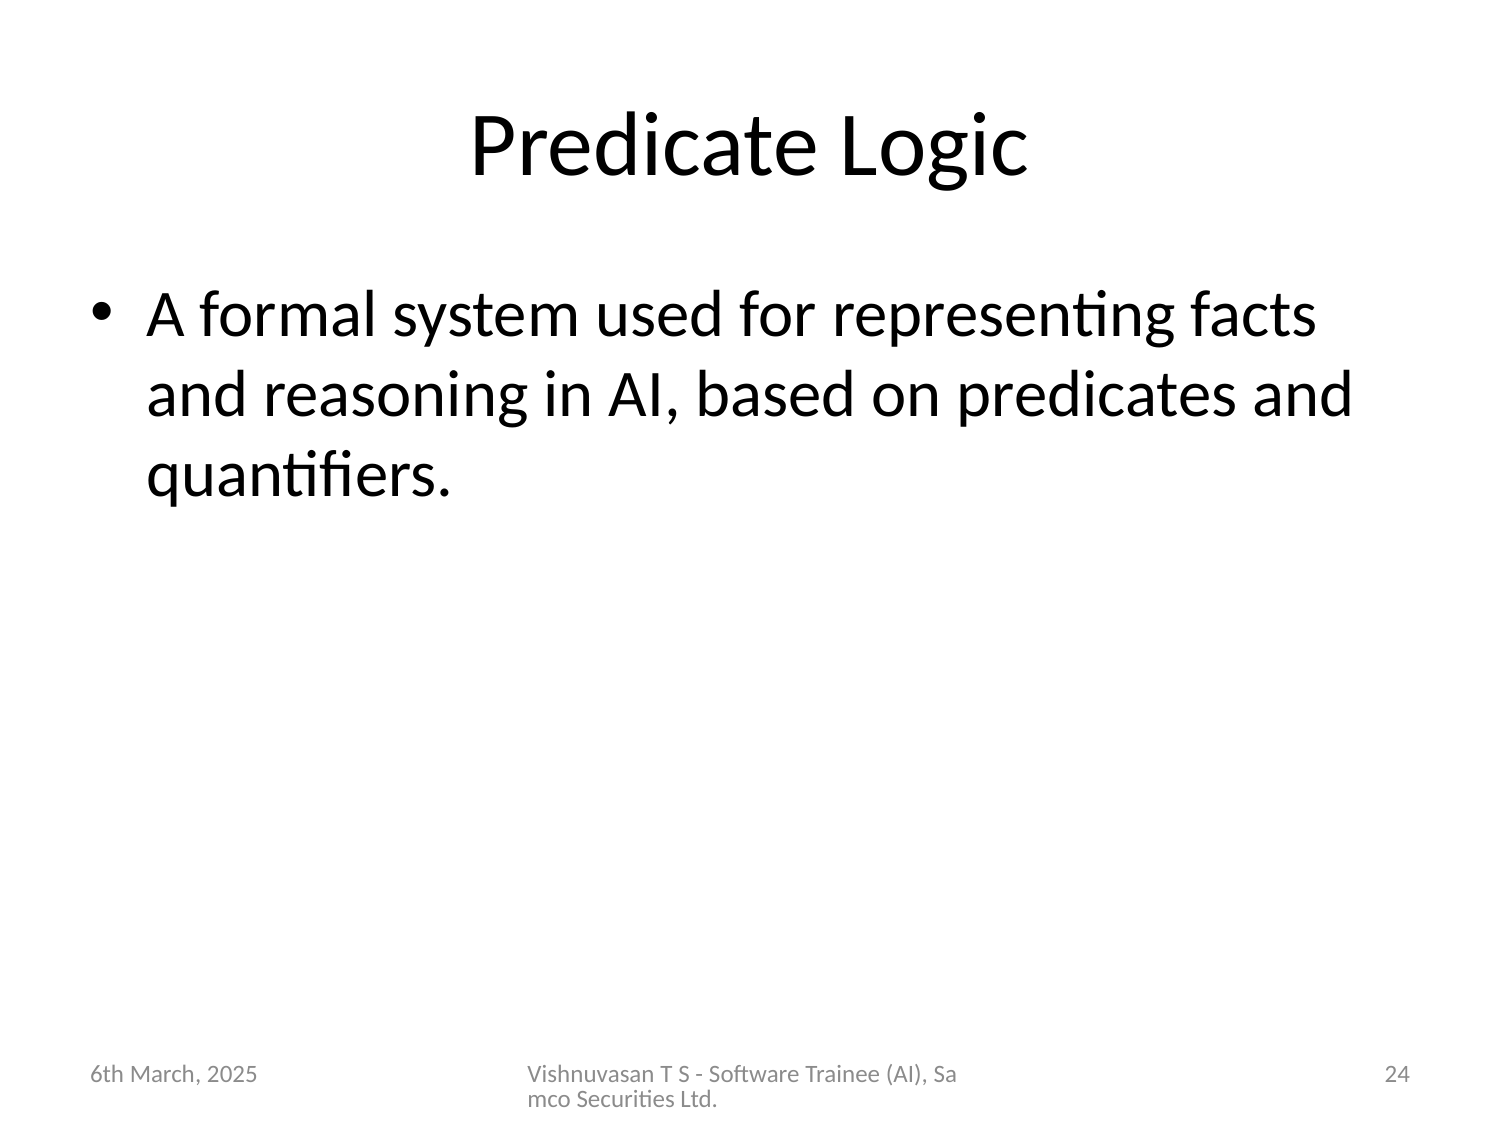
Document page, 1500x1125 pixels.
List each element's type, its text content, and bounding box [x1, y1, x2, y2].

title Predicate Logic [75, 45, 1425, 233]
list A formal system used for representing facts and reasoning in AI, based on predicates and quantifiers. [75, 262, 1425, 1005]
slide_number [75, 1042, 425, 1103]
slide_number 24 [1074, 1042, 1425, 1103]
footer Vishnuvasan T S - Software Trainee (AI), Samco Securities Ltd. [512, 1042, 988, 1103]
